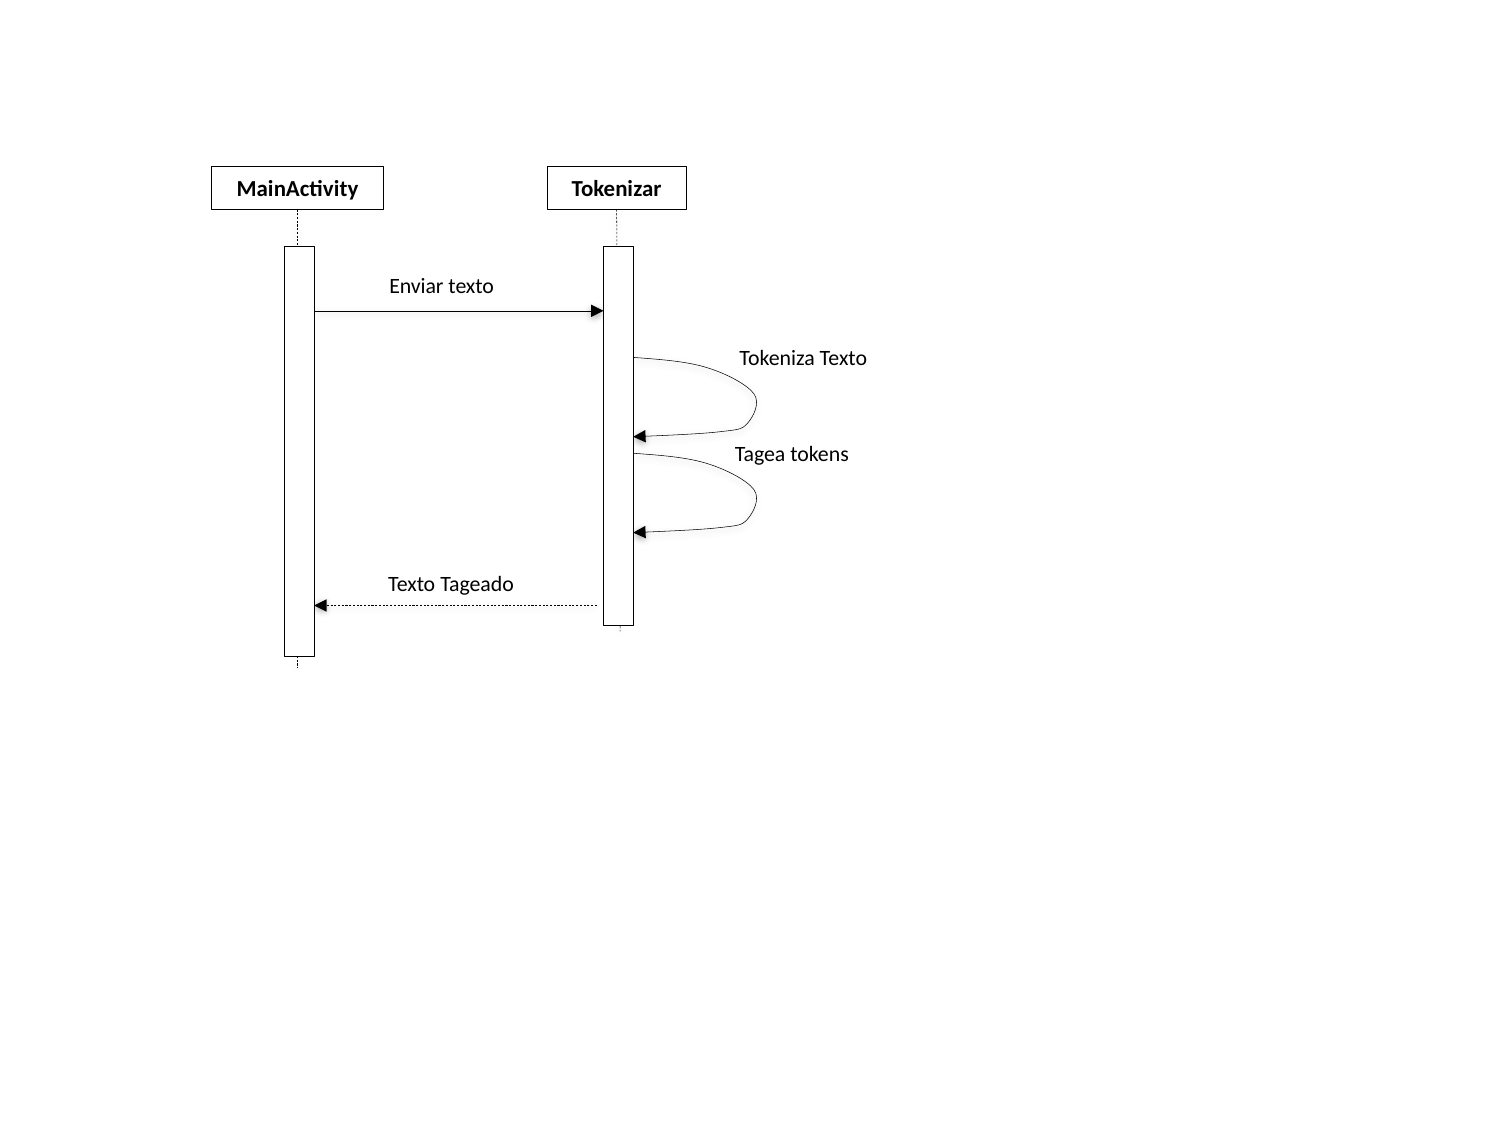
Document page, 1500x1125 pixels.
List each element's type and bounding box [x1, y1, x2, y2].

text_box [211, 166, 890, 669]
